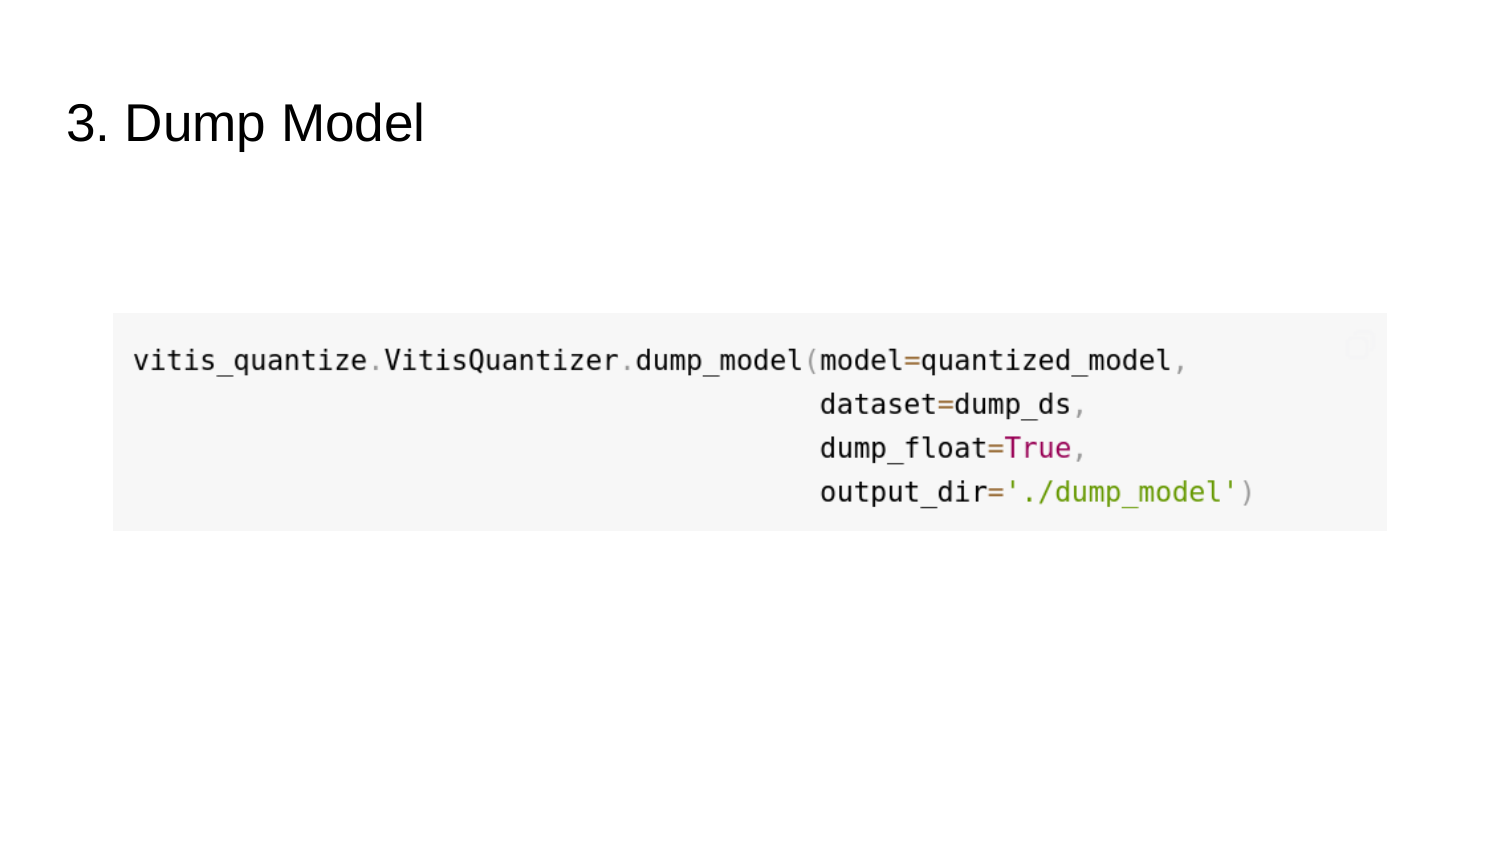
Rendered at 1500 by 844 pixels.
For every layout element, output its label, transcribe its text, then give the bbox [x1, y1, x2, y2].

title 3. Dump Model [51, 72, 1449, 167]
picture [113, 312, 1387, 531]
